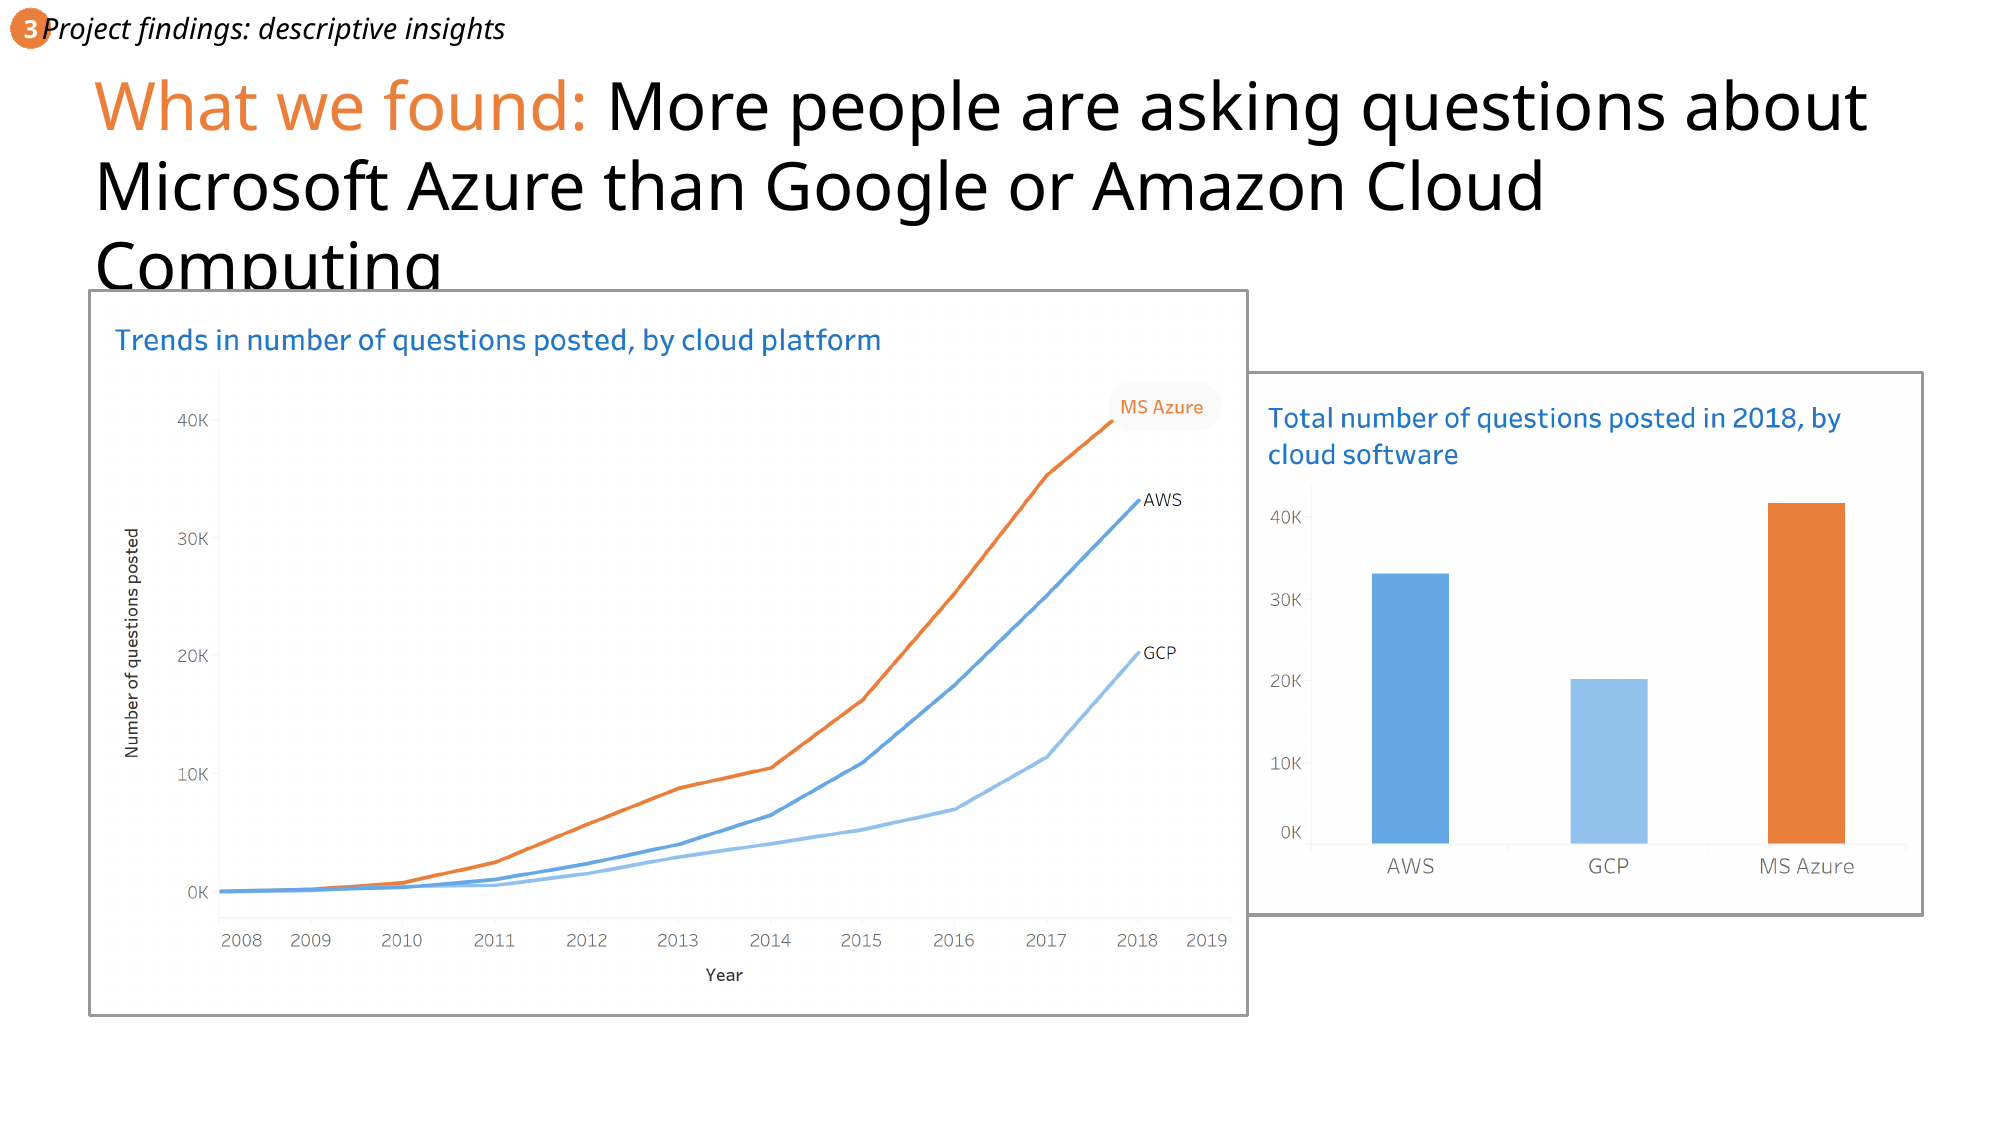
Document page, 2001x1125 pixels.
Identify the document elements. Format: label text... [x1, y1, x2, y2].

text_box Project findings: descriptive insights [27, 3, 522, 53]
picture [91, 292, 1922, 1015]
text_box 3 [10, 8, 27, 48]
